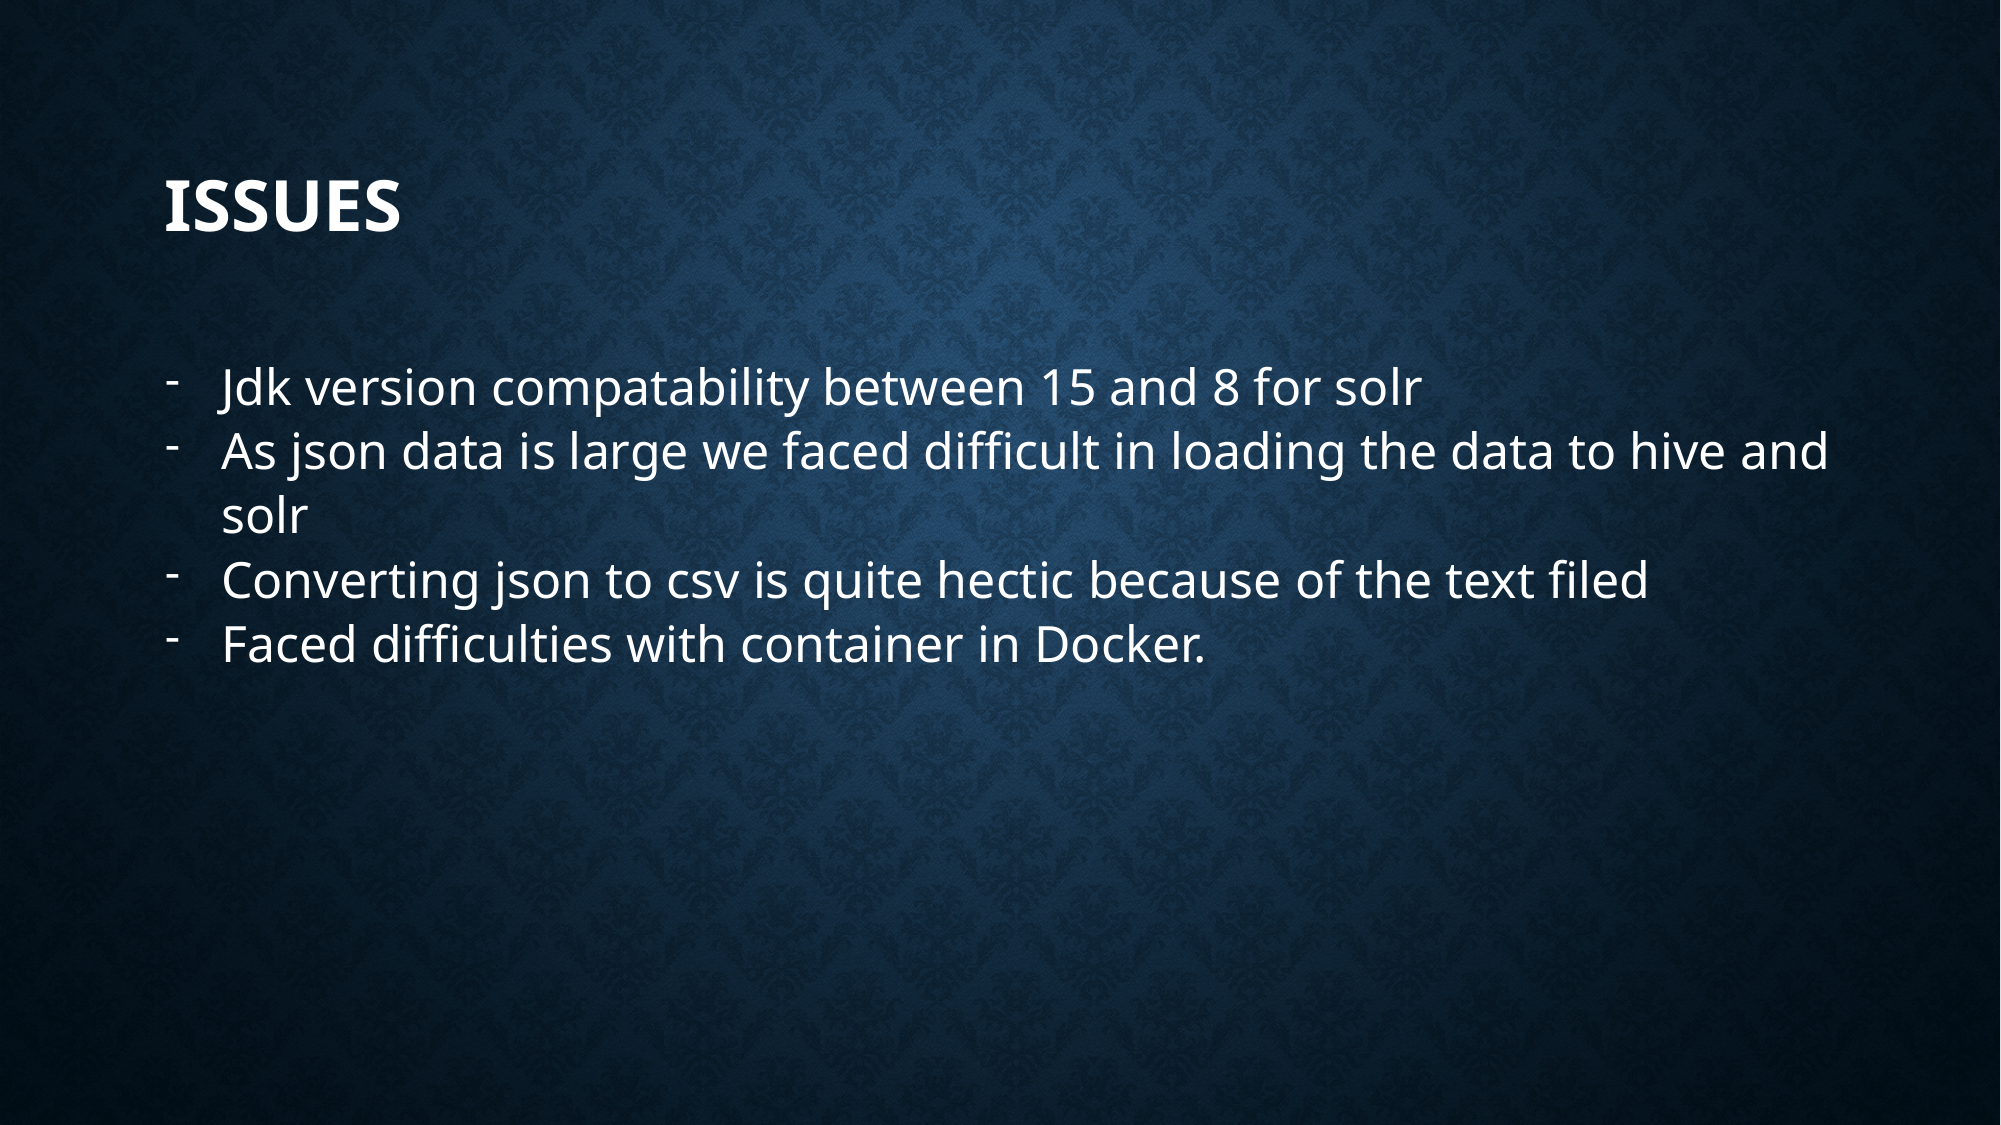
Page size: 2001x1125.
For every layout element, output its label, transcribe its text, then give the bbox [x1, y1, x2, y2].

title iSSUES [149, 99, 1849, 318]
list Jdk version compatability between 15 and 8 for solr As json data is large we faced difficult in loading the data to hive and solr Converting json to csv is quite hectic because of the text filed Faced difficulties with container in Docker. [149, 343, 1849, 950]
